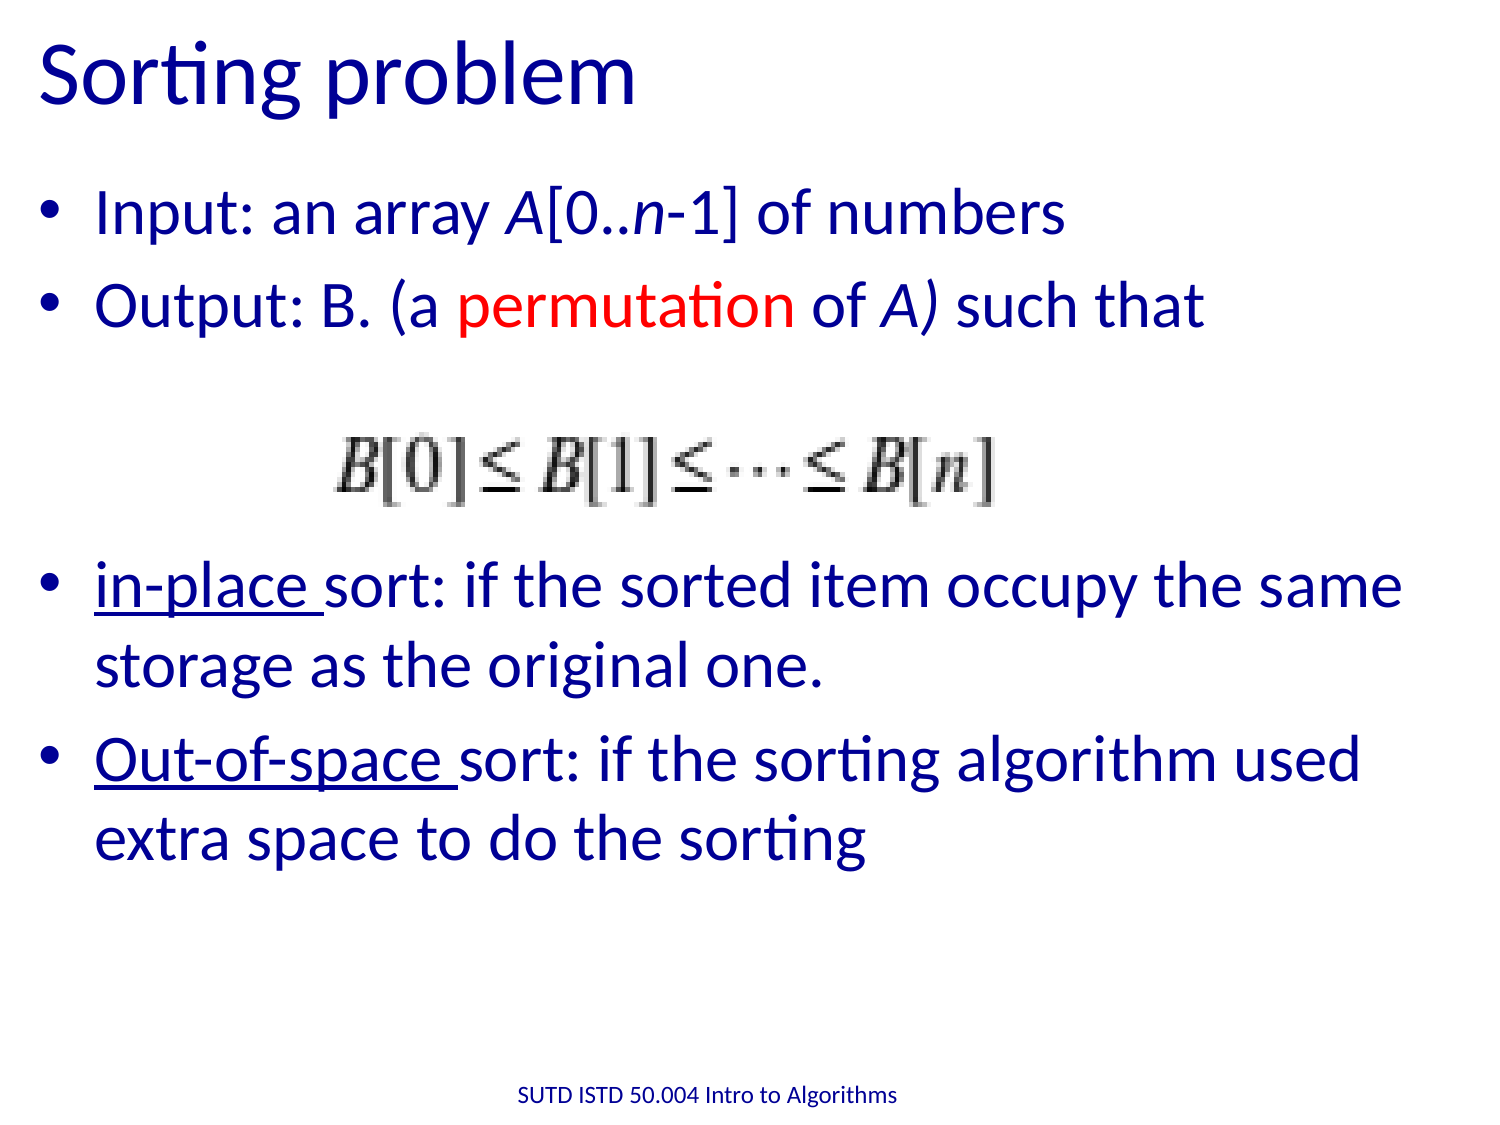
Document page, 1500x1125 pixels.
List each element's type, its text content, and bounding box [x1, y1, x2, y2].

footer SUTD ISTD 50.004 Intro to Algorithms [473, 1063, 949, 1123]
list Input: an array A[0..n-1] of numbers Output: B. (a permutation of A) such that in-place sort: if the sorted item occupy the same storage as the original one. Out-of-space sort: if the sorting algorithm used extra space to do the sorting [23, 160, 1456, 1026]
title Sorting problem [23, 4, 1374, 132]
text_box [324, 422, 997, 508]
